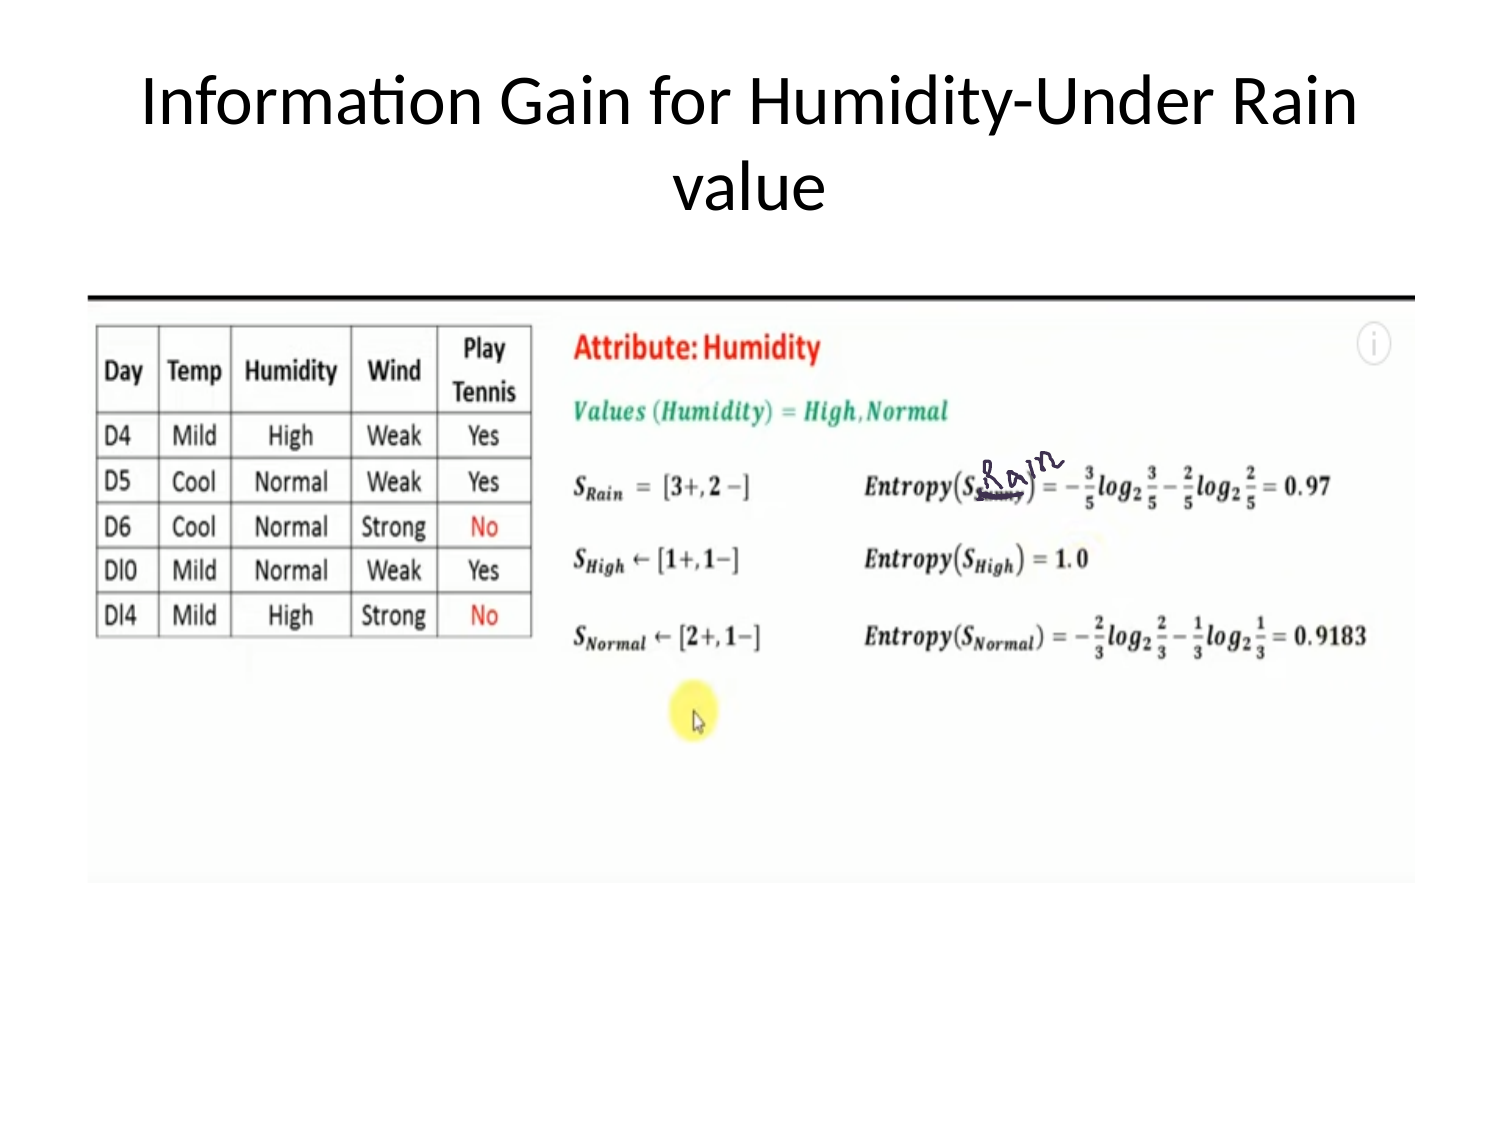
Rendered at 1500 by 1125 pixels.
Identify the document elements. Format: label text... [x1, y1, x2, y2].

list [84, 245, 1415, 884]
title Information Gain for Humidity-Under Rain value [75, 45, 1425, 233]
